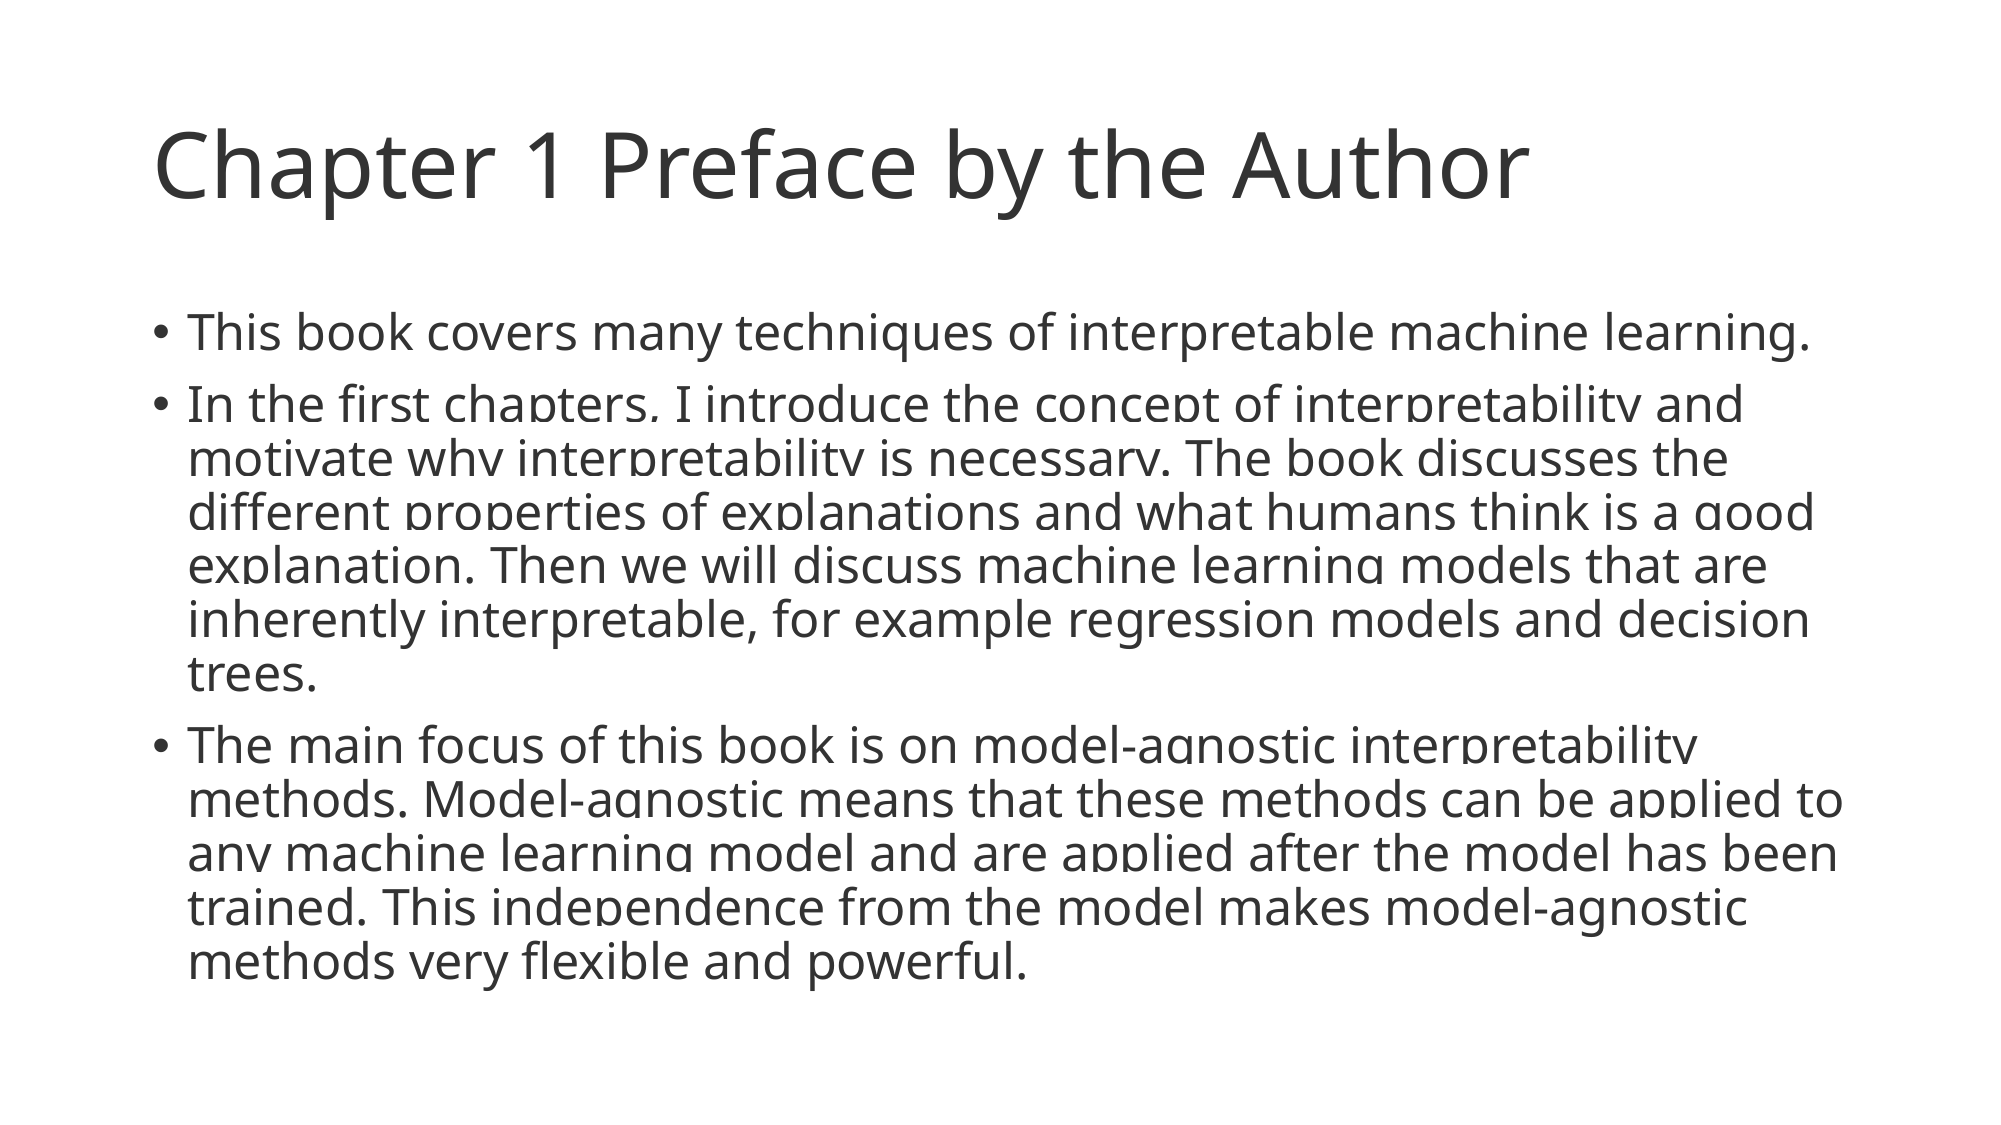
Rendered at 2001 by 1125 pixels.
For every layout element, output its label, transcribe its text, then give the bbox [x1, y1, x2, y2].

list This book covers many techniques of interpretable machine learning. In the first chapters, I introduce the concept of interpretability and motivate why interpretability is necessary. The book discusses the different properties of explanations and what humans think is a good explanation. Then we will discuss machine learning models that are inherently interpretable, for example regression models and decision trees. The main focus of this book is on model-agnostic interpretability methods. Model-agnostic means that these methods can be applied to any machine learning model and are applied after the model has been trained. This independence from the model makes model-agnostic methods very flexible and powerful. [137, 299, 1863, 1014]
title Chapter 1 Preface by the Author [137, 59, 1863, 278]
